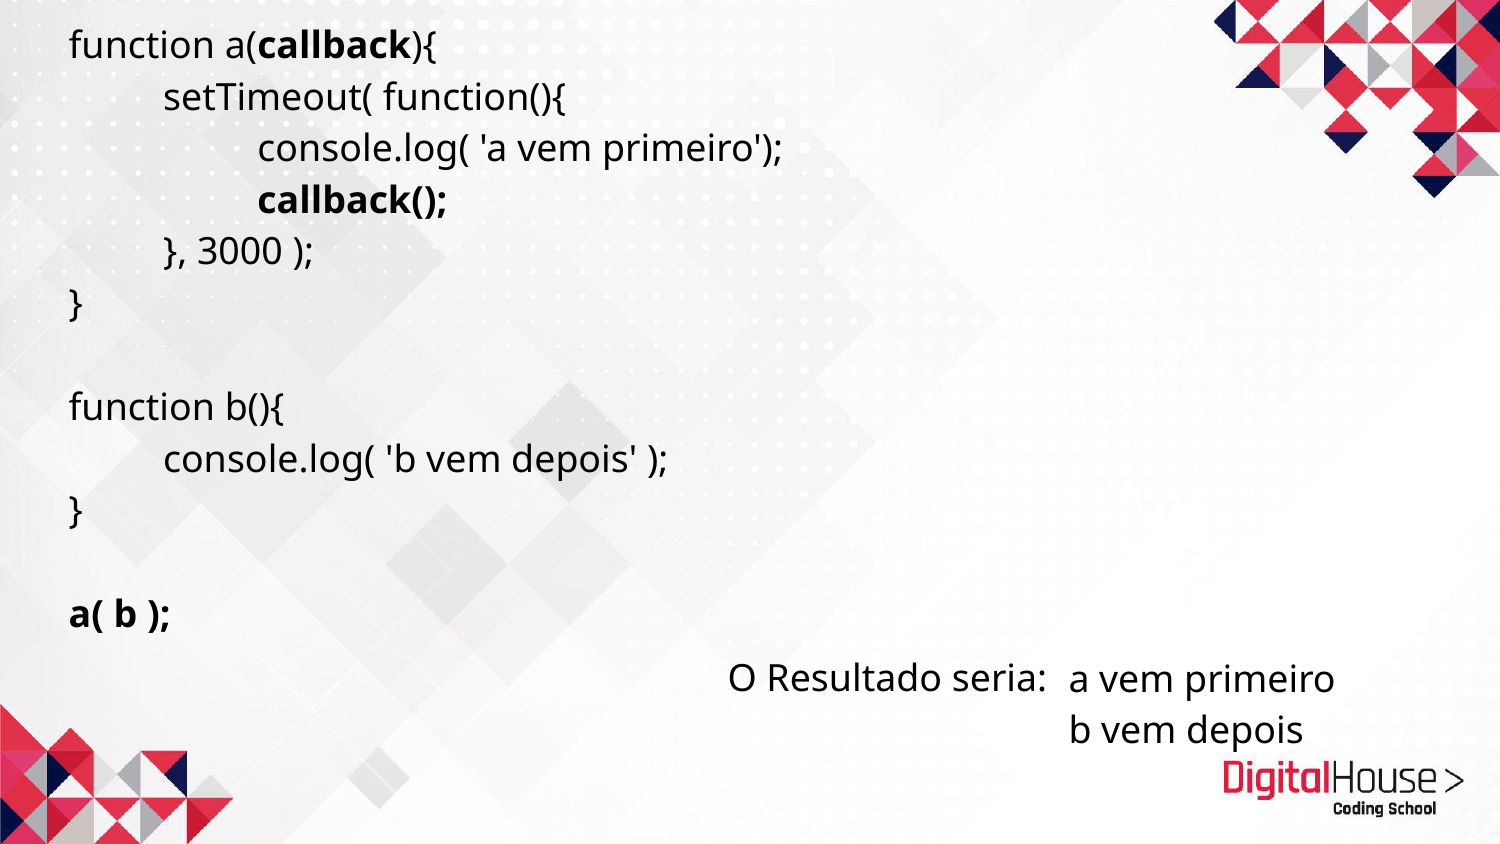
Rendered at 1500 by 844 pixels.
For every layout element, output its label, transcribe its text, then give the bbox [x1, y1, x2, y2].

picture [0, 0, 1500, 844]
text_box function a(callback){ setTimeout( function(){ console.log( 'a vem primeiro'); callback(); }, 3000 ); } function b(){ console.log( 'b vem depois' ); } a( b ); [53, 0, 1222, 697]
text_box O Resultado seria: [712, 638, 1126, 769]
text_box a vem primeiro b vem depois [1053, 632, 1449, 763]
